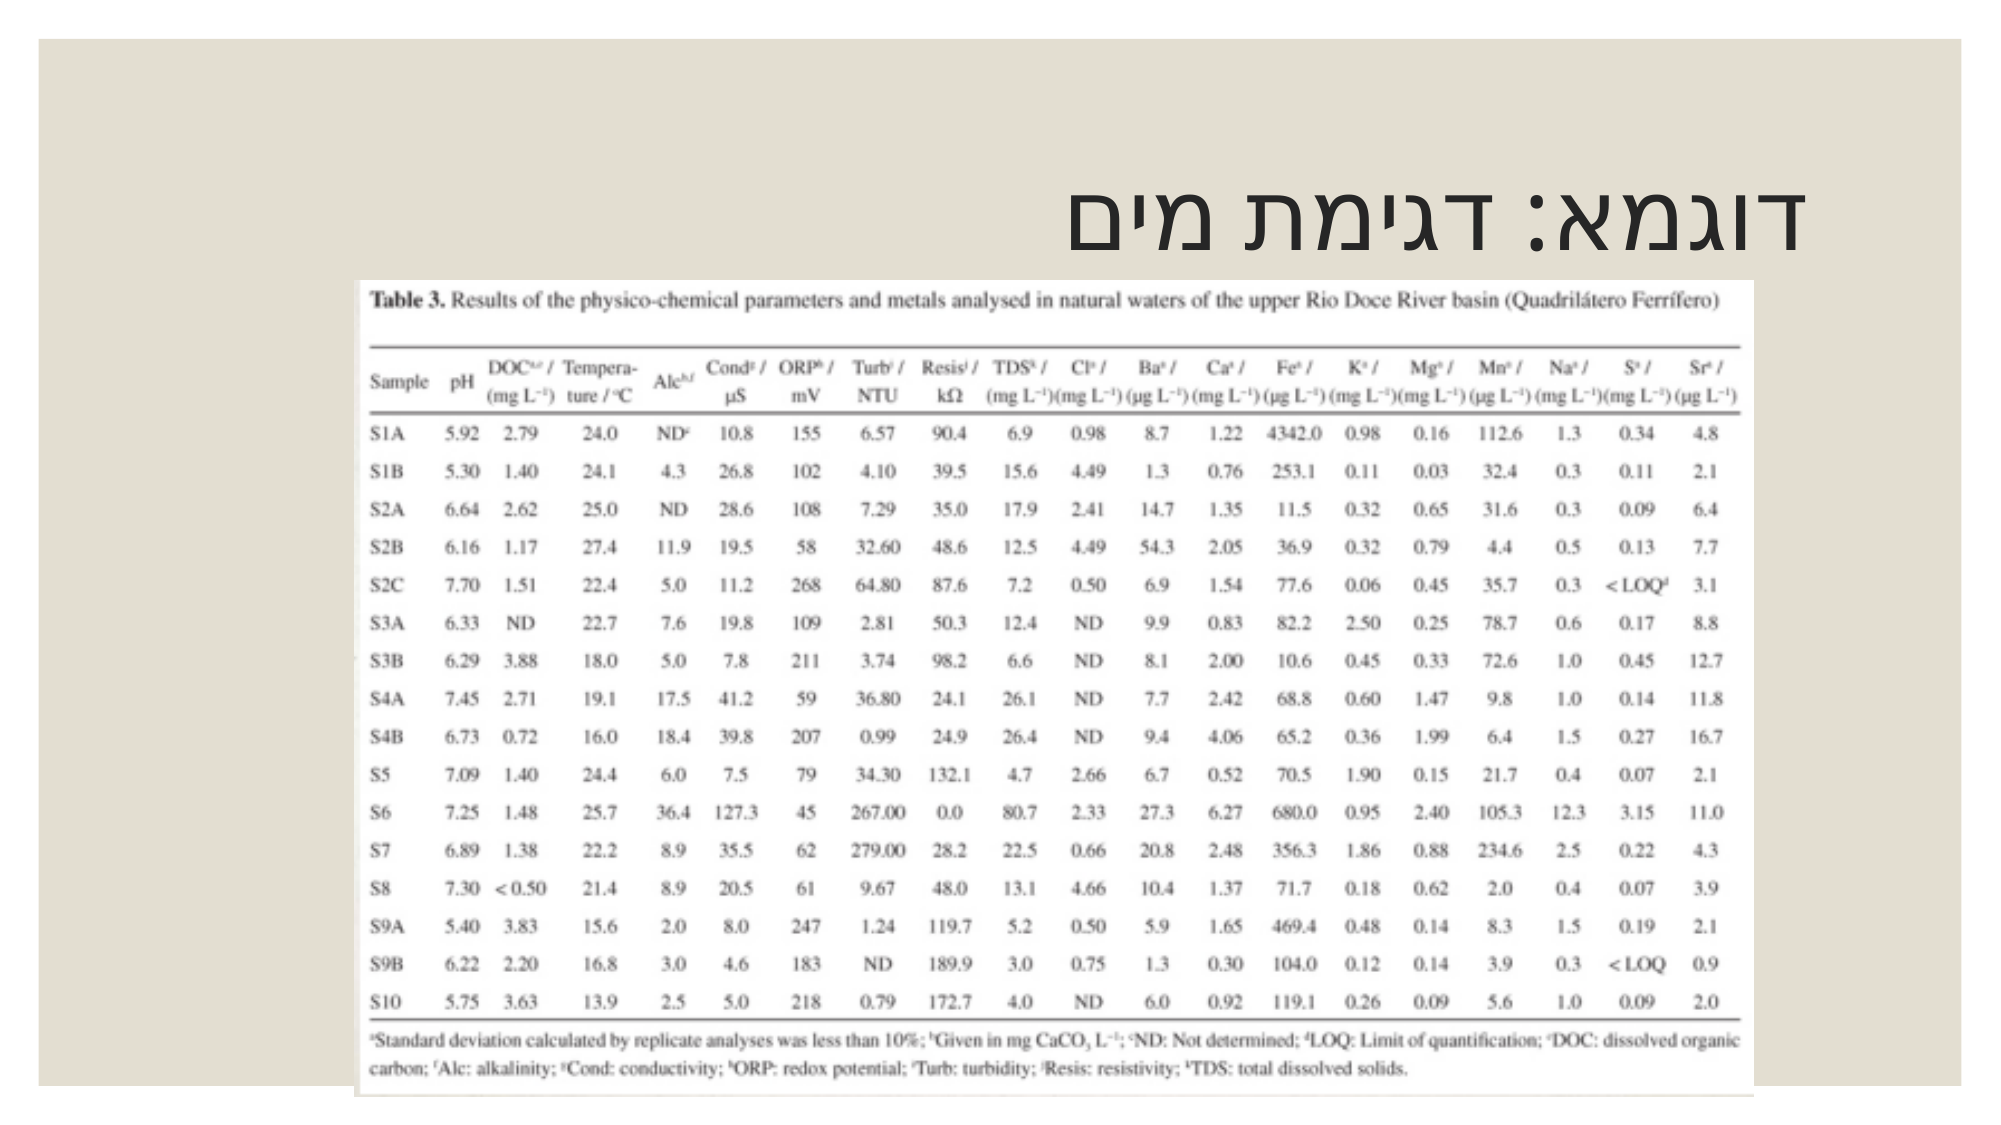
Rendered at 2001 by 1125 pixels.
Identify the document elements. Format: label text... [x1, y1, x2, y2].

title דוגמא: דגימת מים [174, 105, 1825, 331]
picture [354, 280, 1754, 1097]
